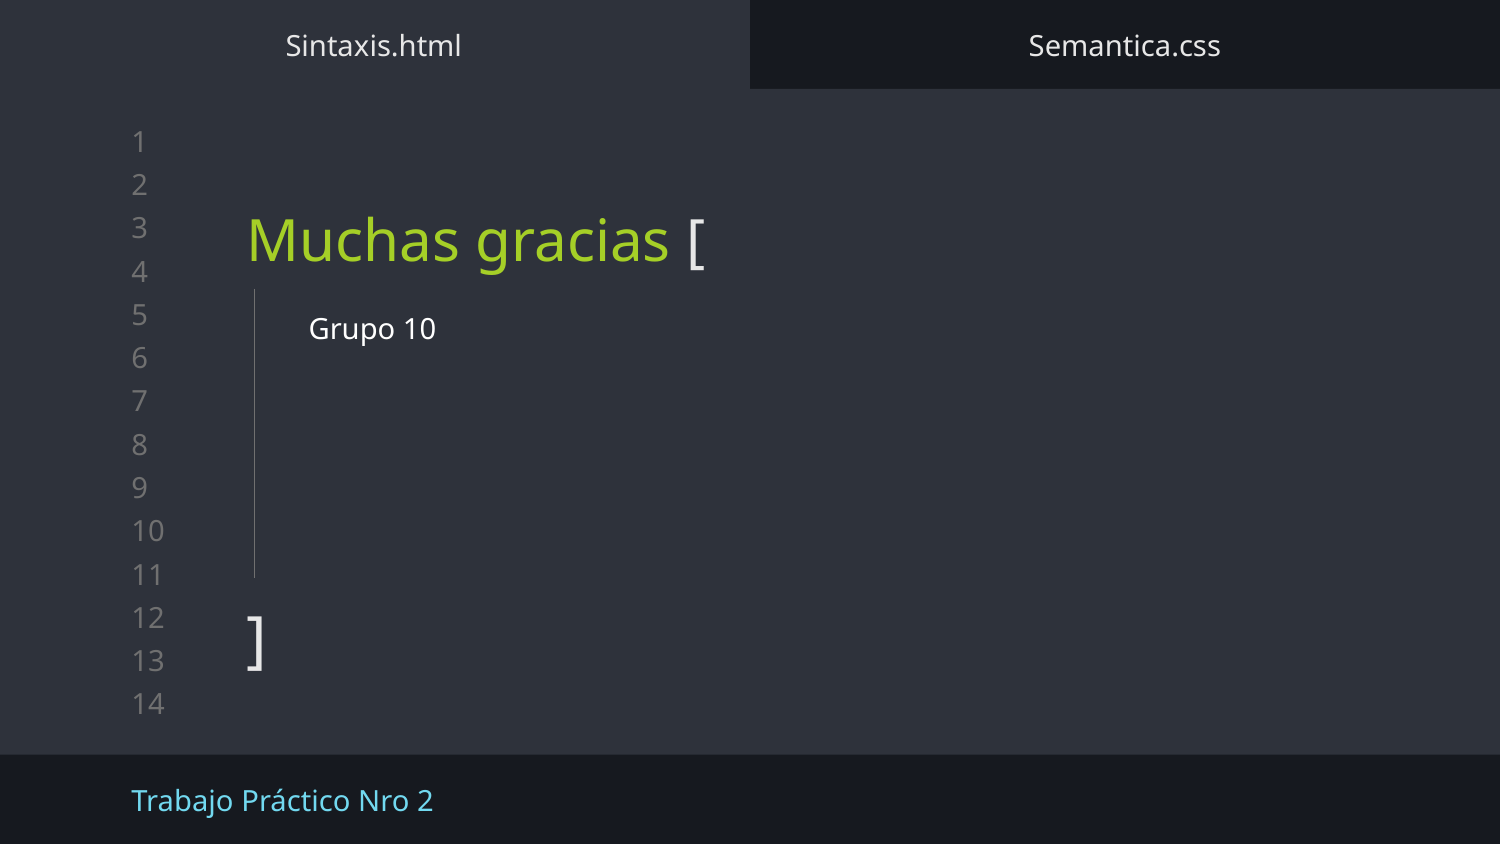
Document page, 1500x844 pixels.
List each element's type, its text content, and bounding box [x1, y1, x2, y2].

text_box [231, 288, 316, 690]
title Muchas gracias [ [231, 187, 1182, 273]
subtitle Semantica.css [750, 15, 1500, 74]
subtitle Grupo 10 [321, 298, 1243, 358]
subtitle Sintaxis.html [0, 15, 749, 74]
subtitle Trabajo Práctico Nro 2 [116, 770, 555, 829]
